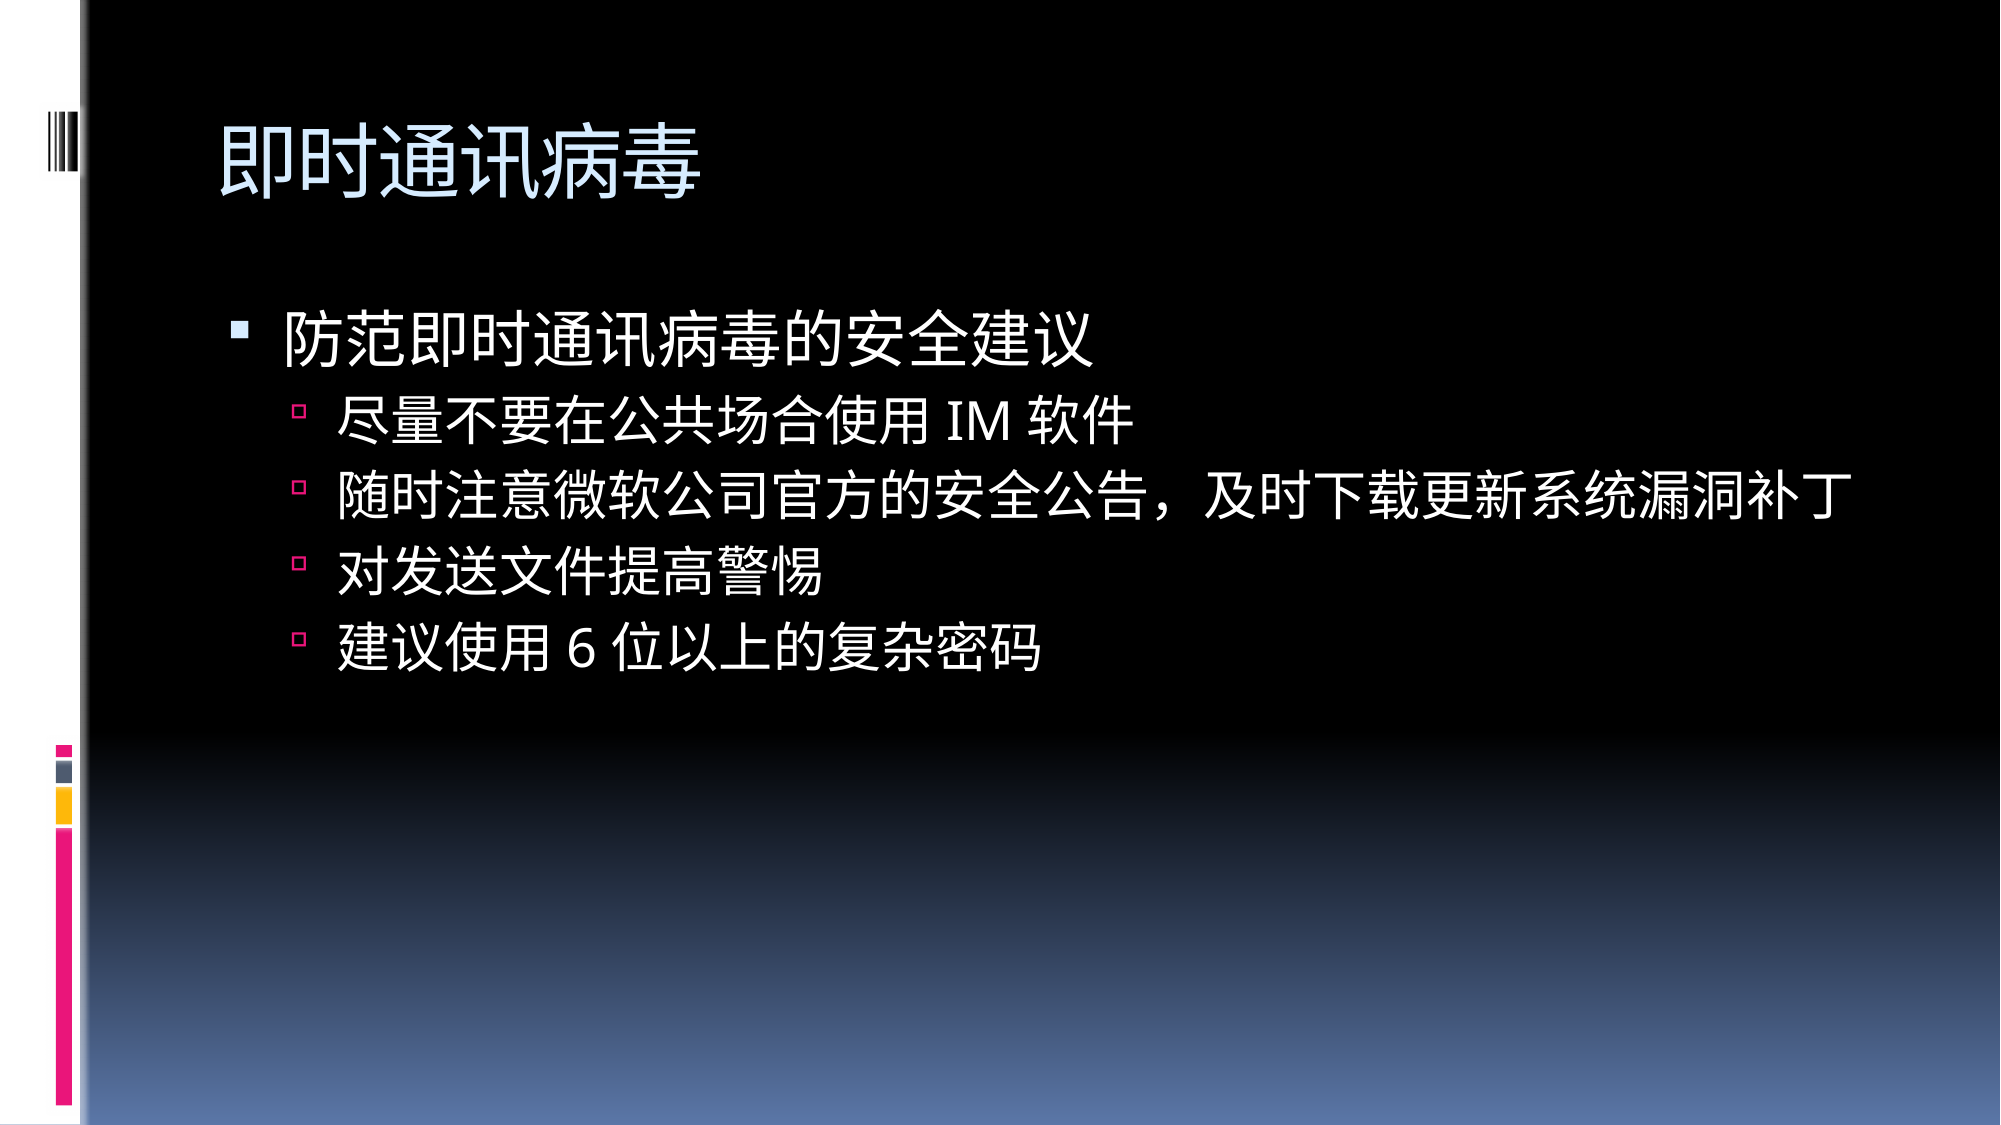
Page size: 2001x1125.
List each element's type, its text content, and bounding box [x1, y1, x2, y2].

list 防范即时通讯病毒的安全建议 尽量不要在公共场合使用IM软件 随时注意微软公司官方的安全公告，及时下载更新系统漏洞补丁 对发送文件提高警惕 建议使用6位以上的复杂密码 [200, 292, 1900, 1043]
title 即时通讯病毒 [200, 83, 1900, 234]
